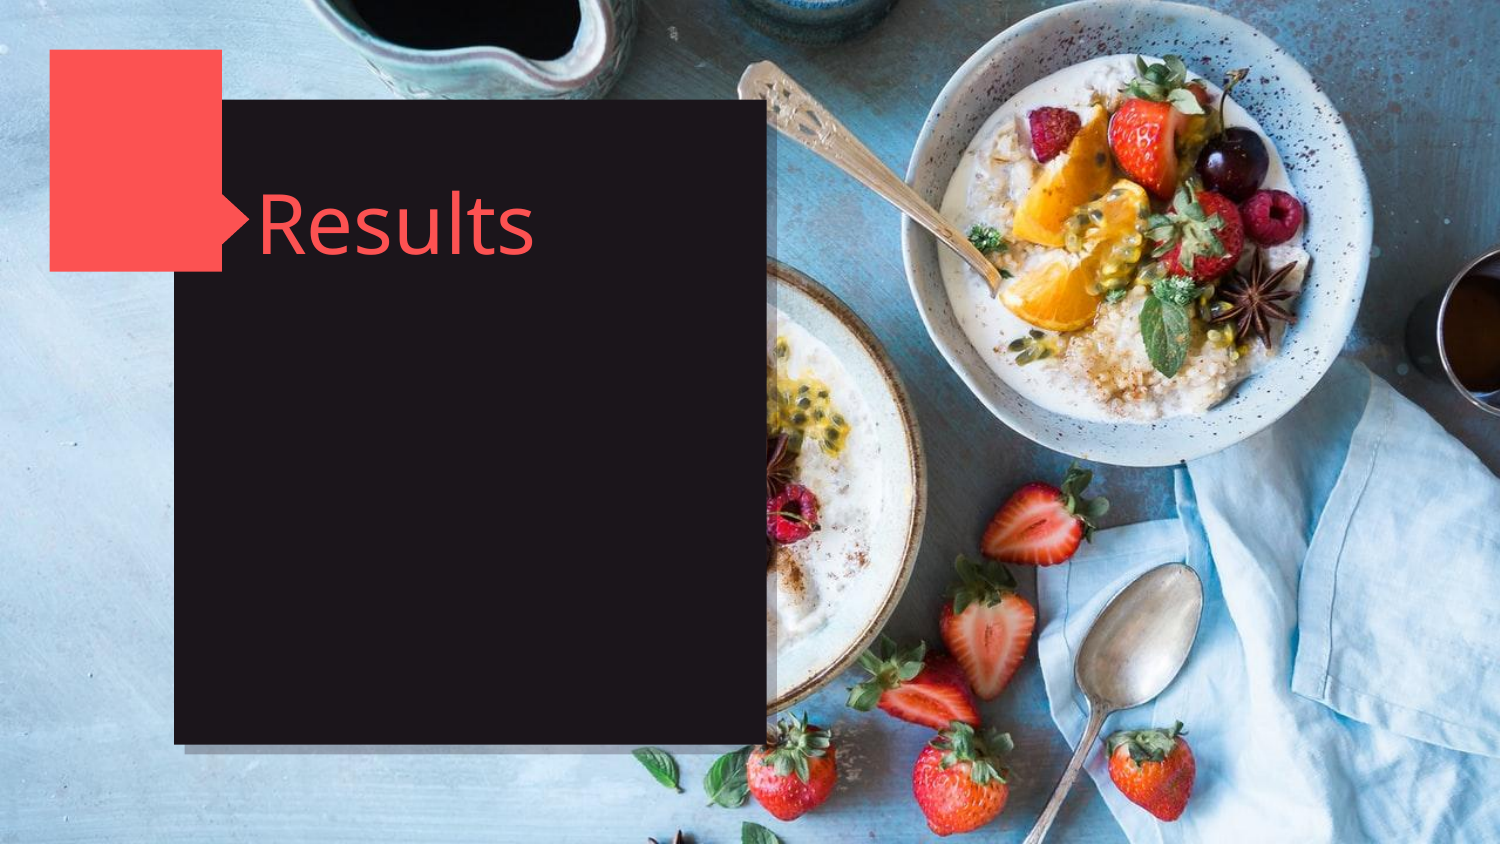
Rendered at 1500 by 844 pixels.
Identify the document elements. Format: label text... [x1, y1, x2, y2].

title Results [255, 190, 754, 349]
picture [0, 0, 1500, 844]
text_box [50, 50, 222, 273]
